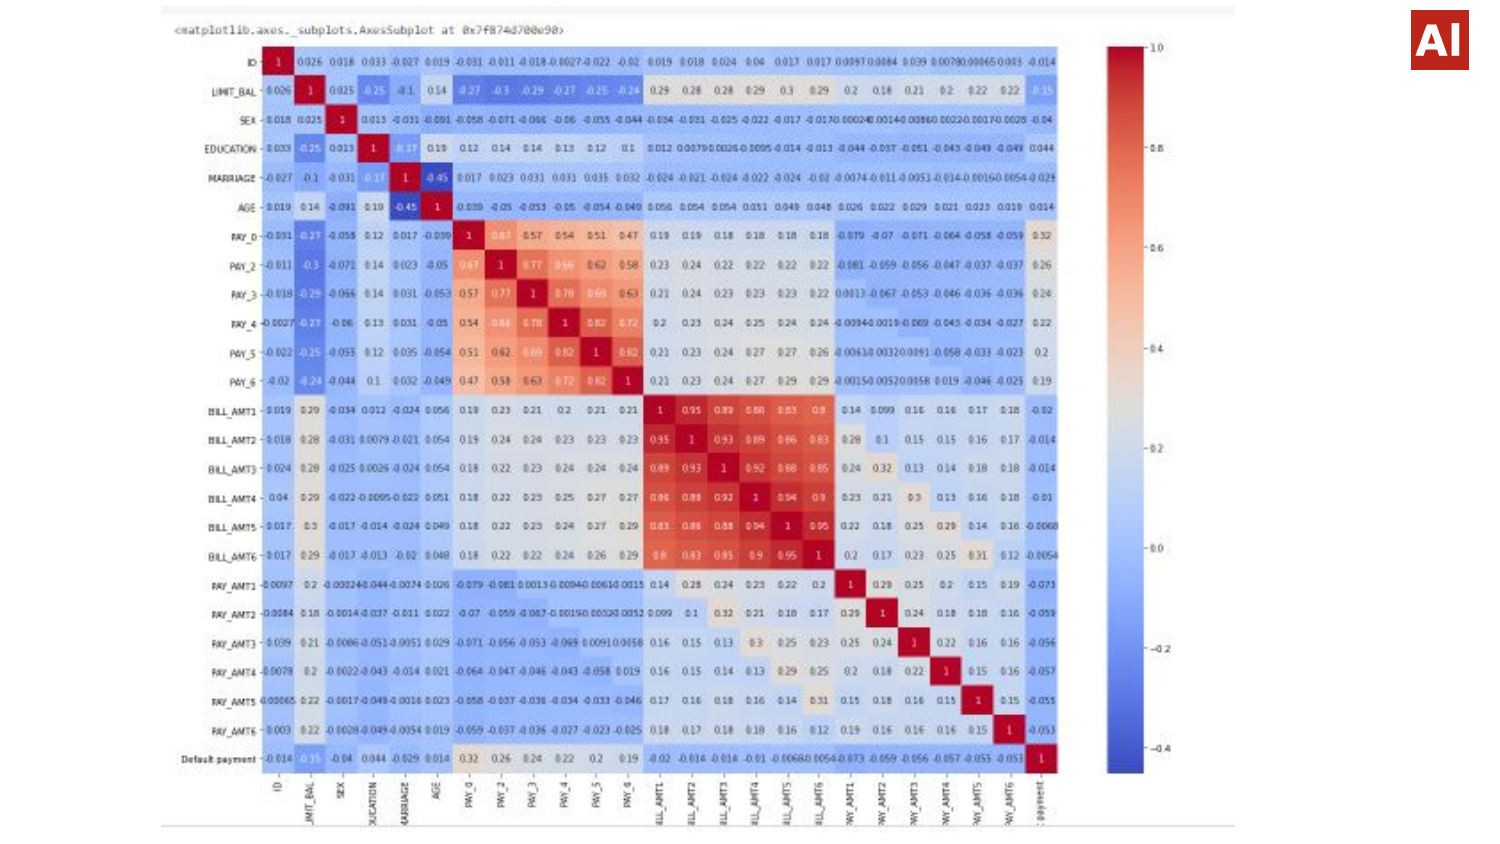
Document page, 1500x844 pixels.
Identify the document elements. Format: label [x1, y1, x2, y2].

picture [1411, 10, 1469, 70]
picture [161, 6, 1235, 838]
